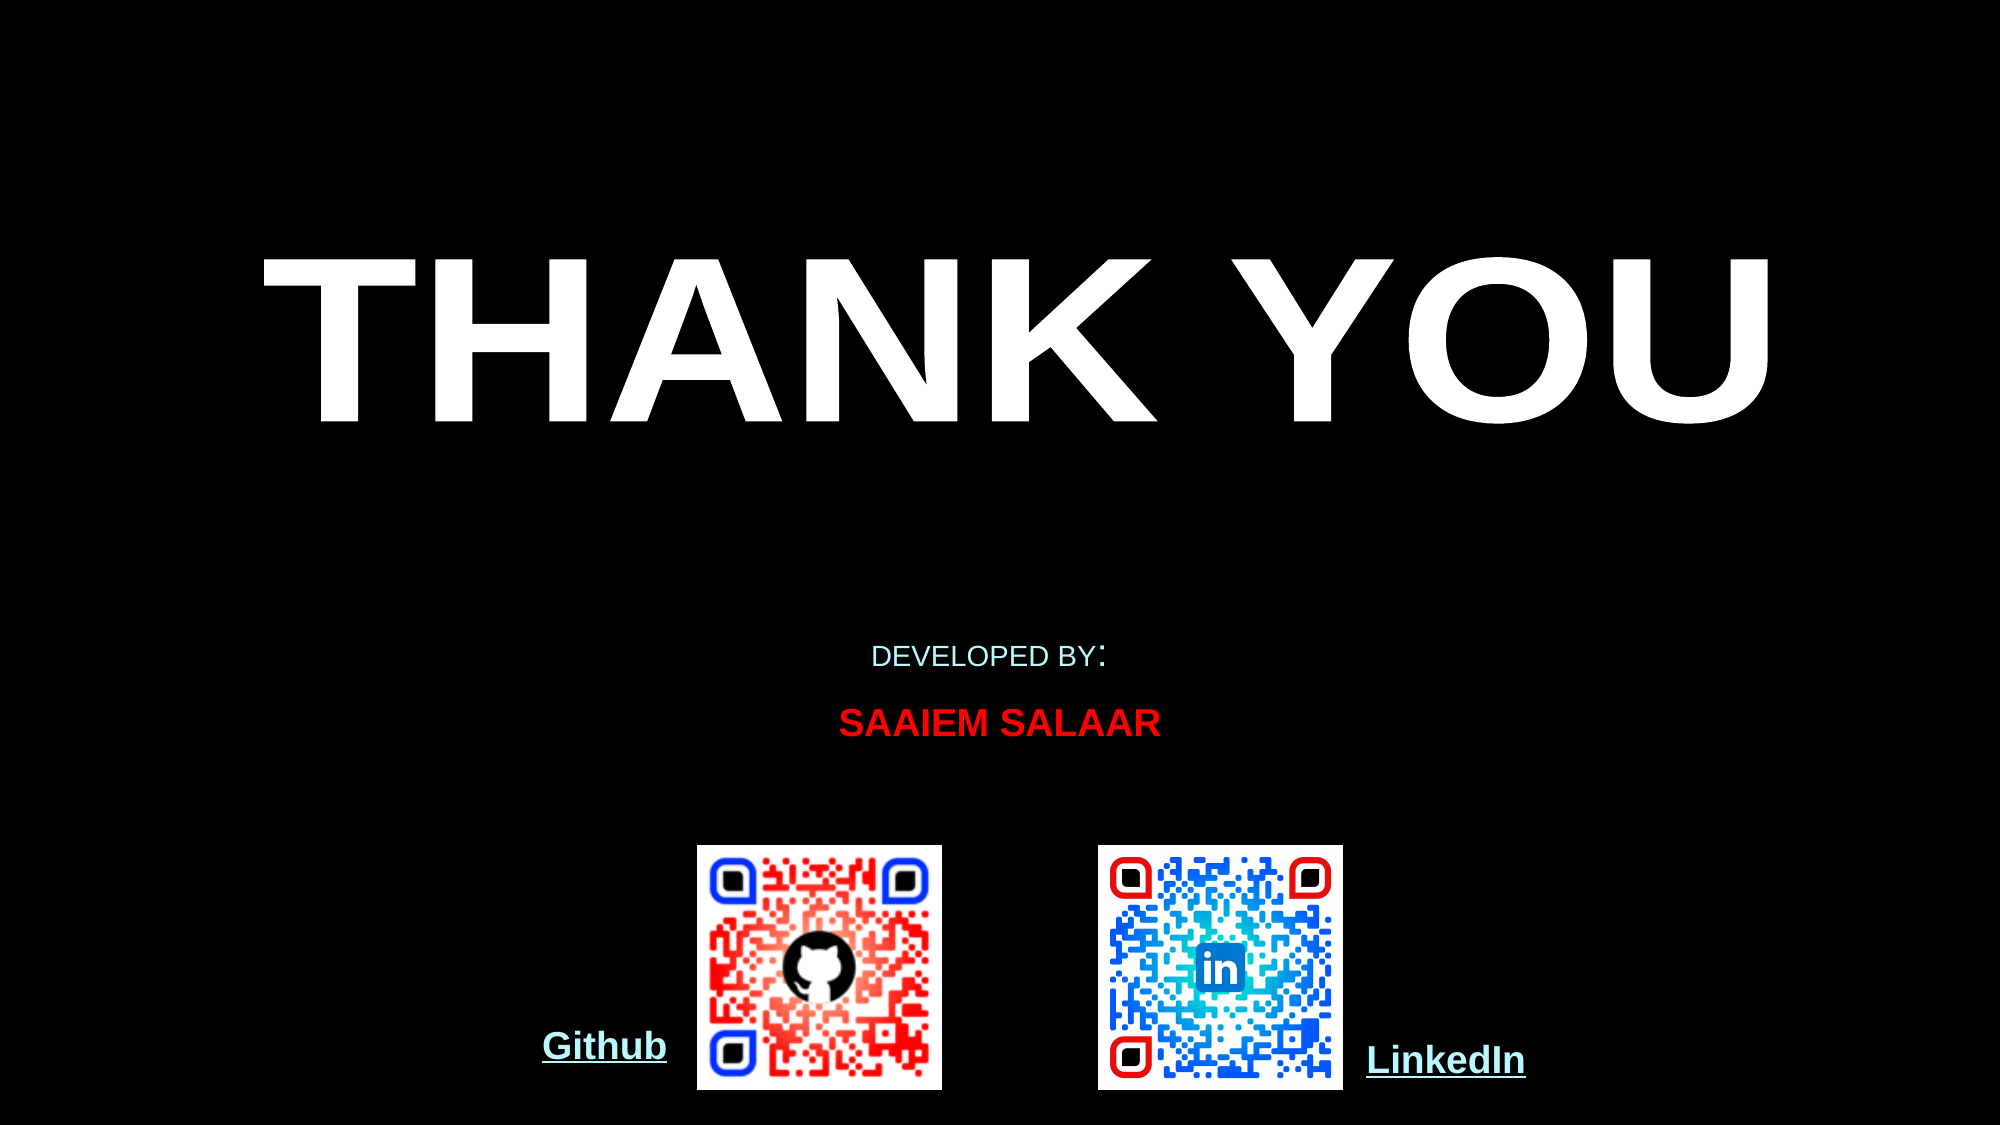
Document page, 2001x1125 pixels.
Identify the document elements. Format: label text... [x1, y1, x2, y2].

text_box Github [527, 1012, 684, 1075]
text_box [0, 0, 2000, 1125]
text_box DEVELOPED BY: SAAIEM SALAAR [672, 596, 1328, 752]
picture [696, 845, 943, 1091]
picture [1097, 845, 1343, 1091]
text_box LinkedIn [1351, 1027, 1565, 1090]
